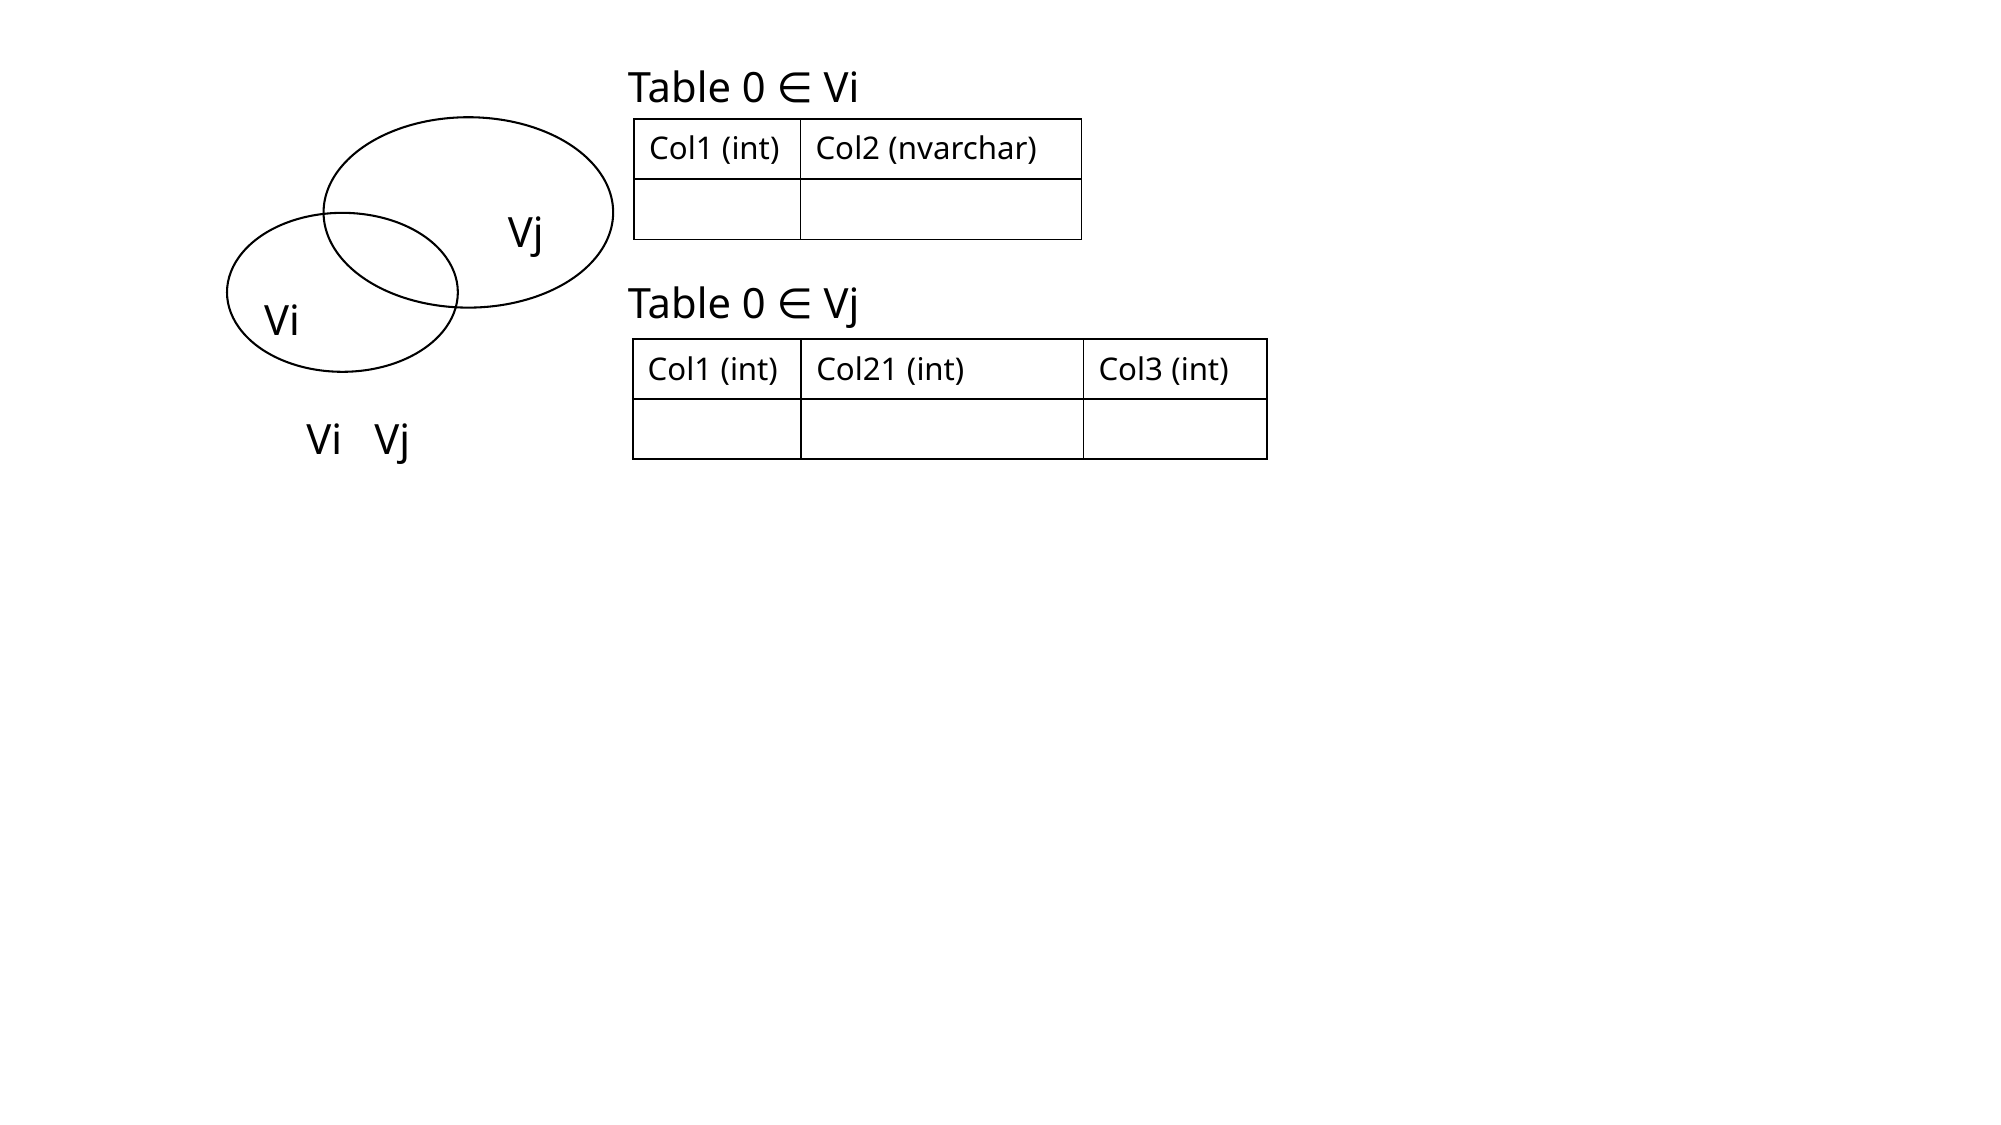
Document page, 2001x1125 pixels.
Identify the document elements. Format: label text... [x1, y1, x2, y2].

table_header Col1 (int) [634, 340, 800, 398]
table_cell [802, 400, 1083, 458]
table_header Col3 (int) [1084, 340, 1266, 398]
table_cell [634, 400, 800, 458]
text_box Vi [248, 282, 335, 355]
table_cell [801, 180, 1081, 239]
table_cell [635, 180, 800, 239]
table_header Col21 (int) [802, 340, 1083, 398]
text_box Vj [492, 194, 579, 267]
text_box [322, 116, 615, 309]
text_box Table 0 ∈ Vj [612, 265, 1126, 338]
table_cell [1084, 400, 1266, 458]
table_header Col2 (nvarchar) [801, 120, 1081, 178]
table_header Col1 (int) [635, 120, 800, 178]
text_box Table 0 ∈ Vi [612, 49, 1126, 123]
text_box [225, 211, 459, 373]
